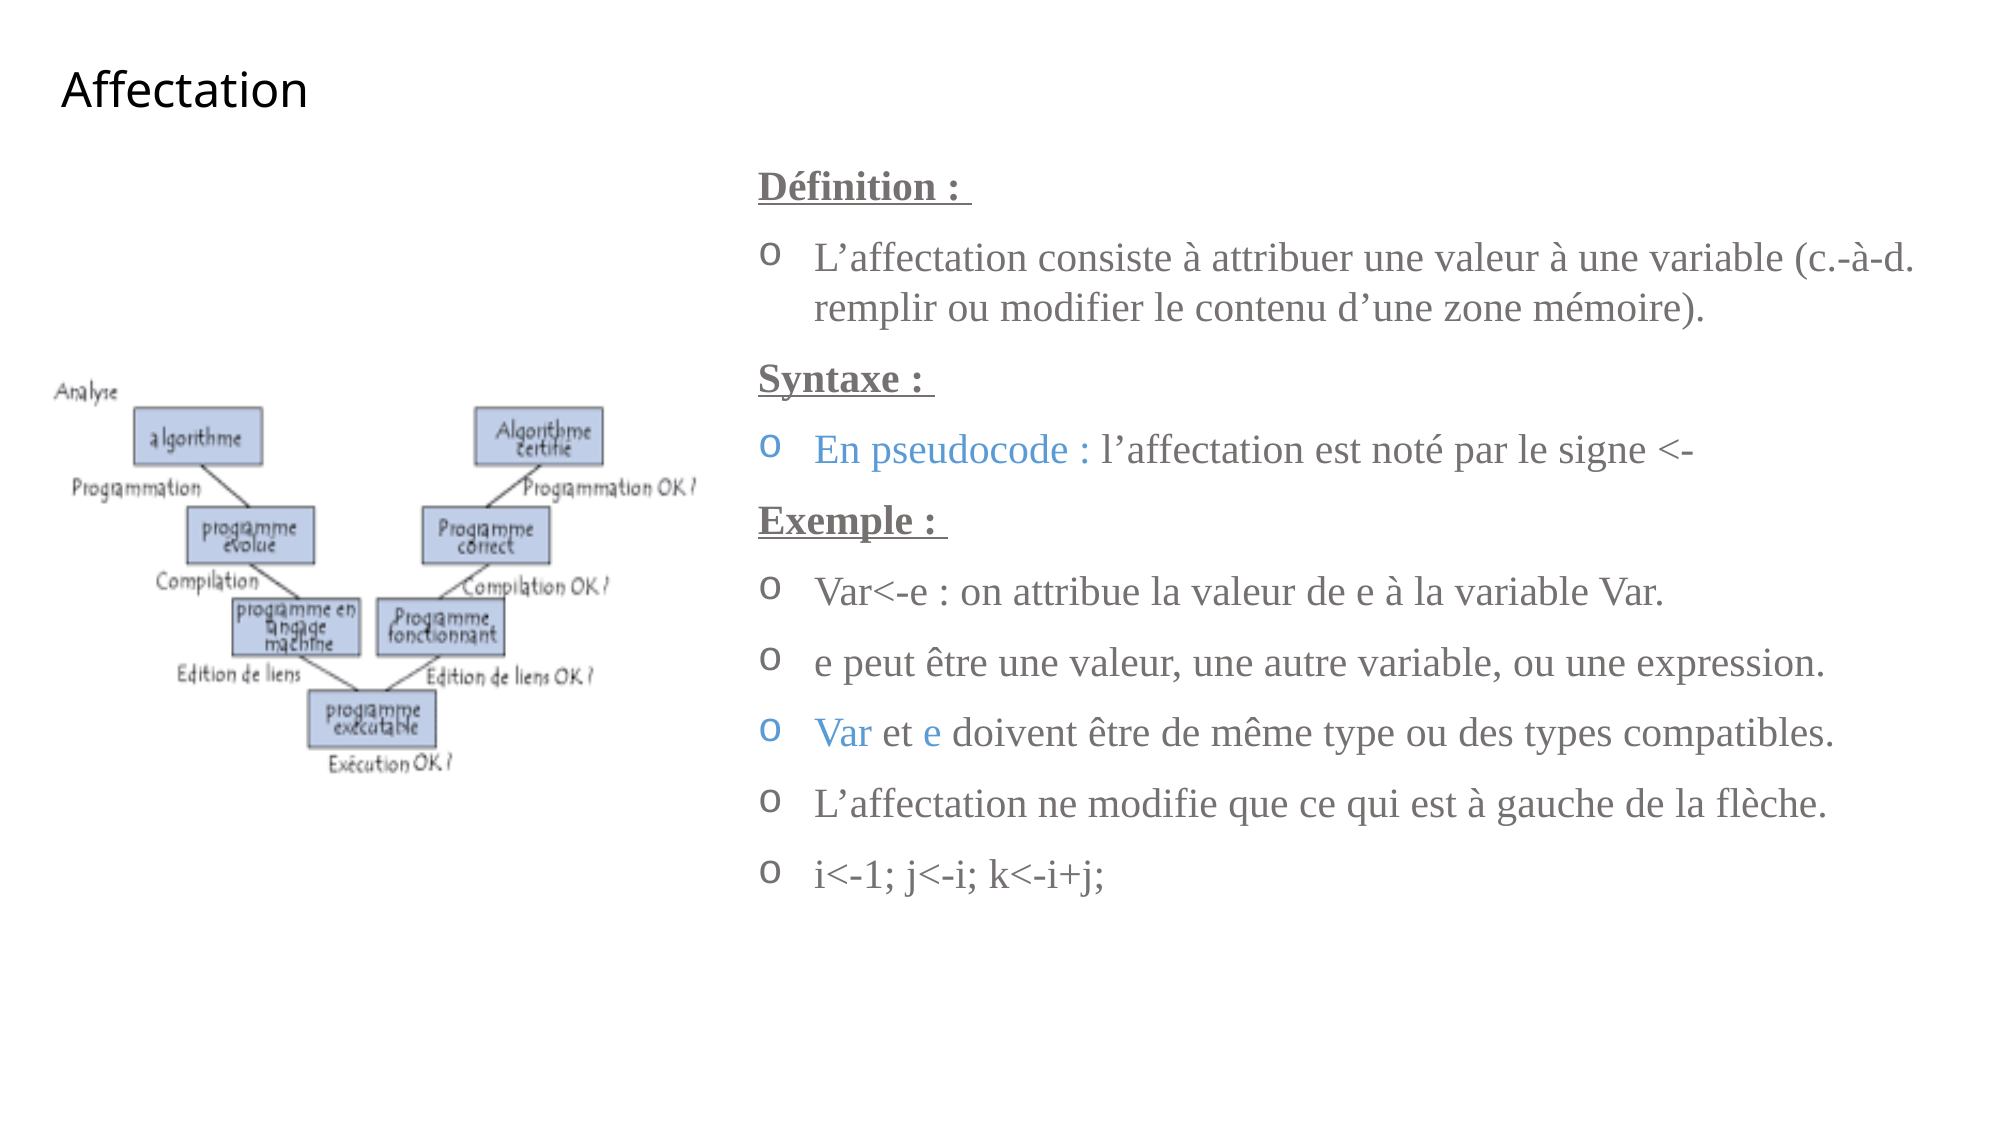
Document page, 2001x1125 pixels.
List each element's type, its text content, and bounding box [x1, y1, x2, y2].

text_box Définition : L’affectation consiste à attribuer une valeur à une variable (c.-à-d. remplir ou modifier le contenu d’une zone mémoire). Syntaxe : En pseudocode : l’affectation est noté par le signe <- Exemple : Var<-e : on attribue la valeur de e à la variable Var. e peut être une valeur, une autre variable, ou une expression. Var et e doivent être de même type ou des types compatibles. L’affectation ne modifie que ce qui est à gauche de la flèche. i<-1; j<-i; k<-i+j; [742, 126, 1963, 1038]
picture [46, 369, 707, 784]
title Affectation [46, 57, 530, 127]
